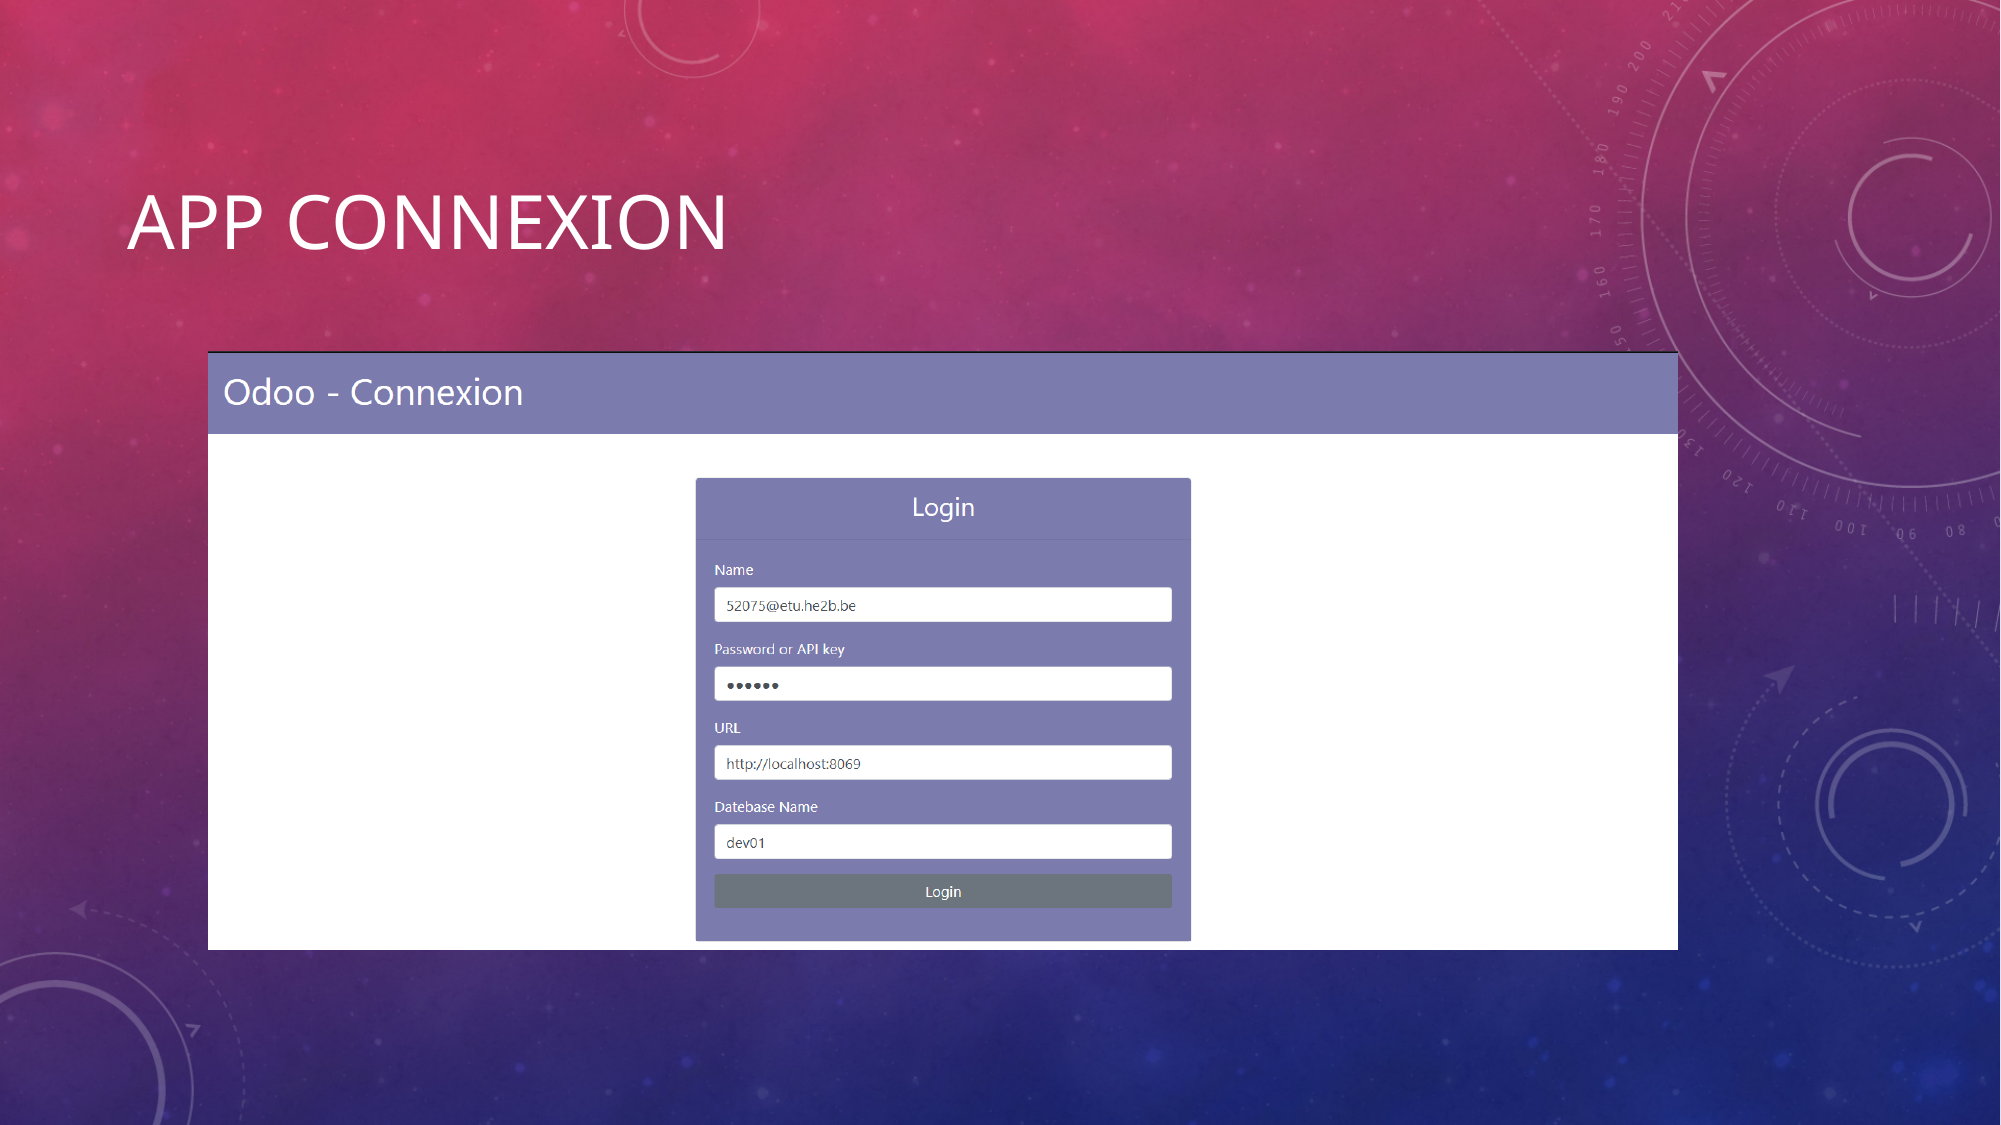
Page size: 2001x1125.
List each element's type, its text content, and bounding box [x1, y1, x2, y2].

title APP Connexion [112, 99, 1775, 339]
picture [0, 0, 2001, 1125]
